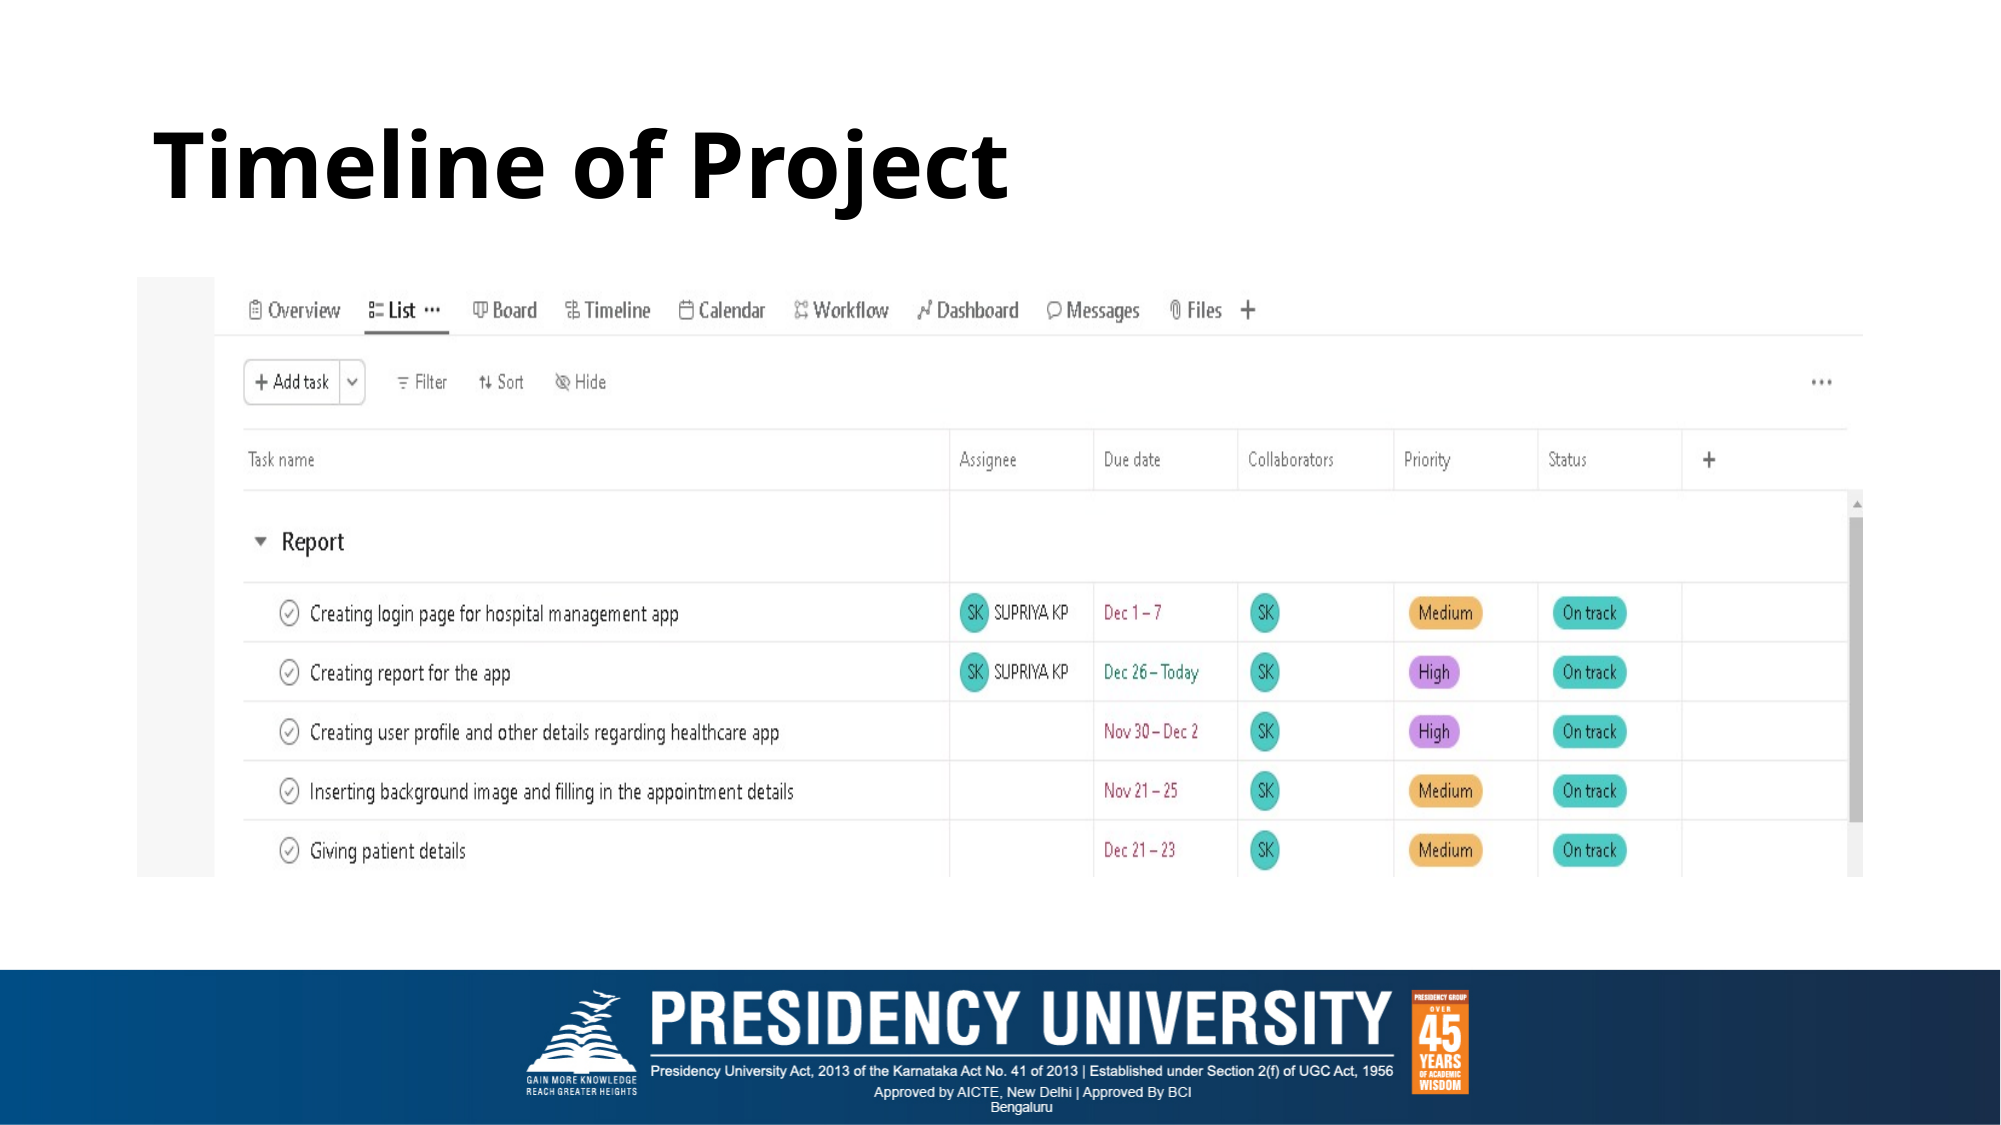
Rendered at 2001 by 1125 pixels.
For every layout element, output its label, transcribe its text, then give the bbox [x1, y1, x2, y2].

title Timeline of Project [137, 59, 1863, 277]
picture [0, 0, 2001, 1125]
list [137, 277, 1863, 877]
